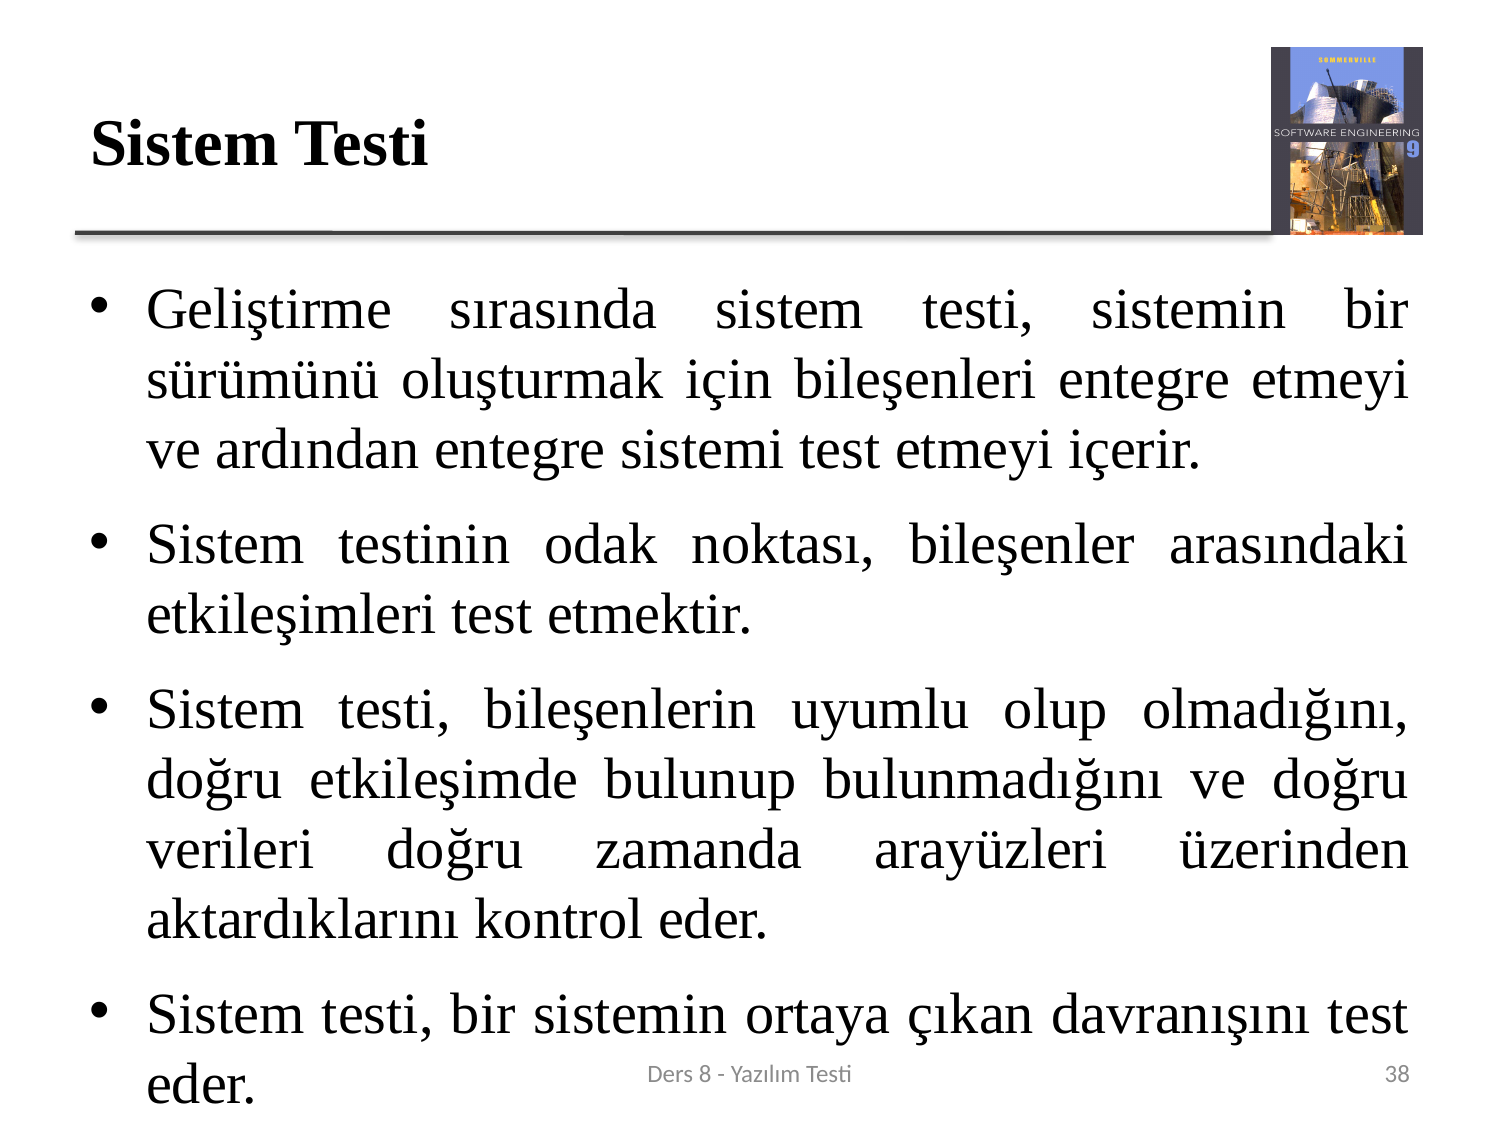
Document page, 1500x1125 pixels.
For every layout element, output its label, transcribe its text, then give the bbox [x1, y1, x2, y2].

list Geliştirme sırasında sistem testi, sistemin bir sürümünü oluşturmak için bileşenleri entegre etmeyi ve ardından entegre sistemi test etmeyi içerir. Sistem testinin odak noktası, bileşenler arasındaki etkileşimleri test etmektir. Sistem testi, bileşenlerin uyumlu olup olmadığını, doğru etkileşimde bulunup bulunmadığını ve doğru verileri doğru zamanda arayüzleri üzerinden aktardıklarını kontrol eder. Sistem testi, bir sistemin ortaya çıkan davranışını test eder. [75, 262, 1425, 1005]
footer Ders 8 - Yazılım Testi [512, 1042, 988, 1103]
title Sistem Testi [74, 44, 1272, 233]
slide_number 38 [1074, 1042, 1425, 1103]
picture [1272, 47, 1423, 235]
